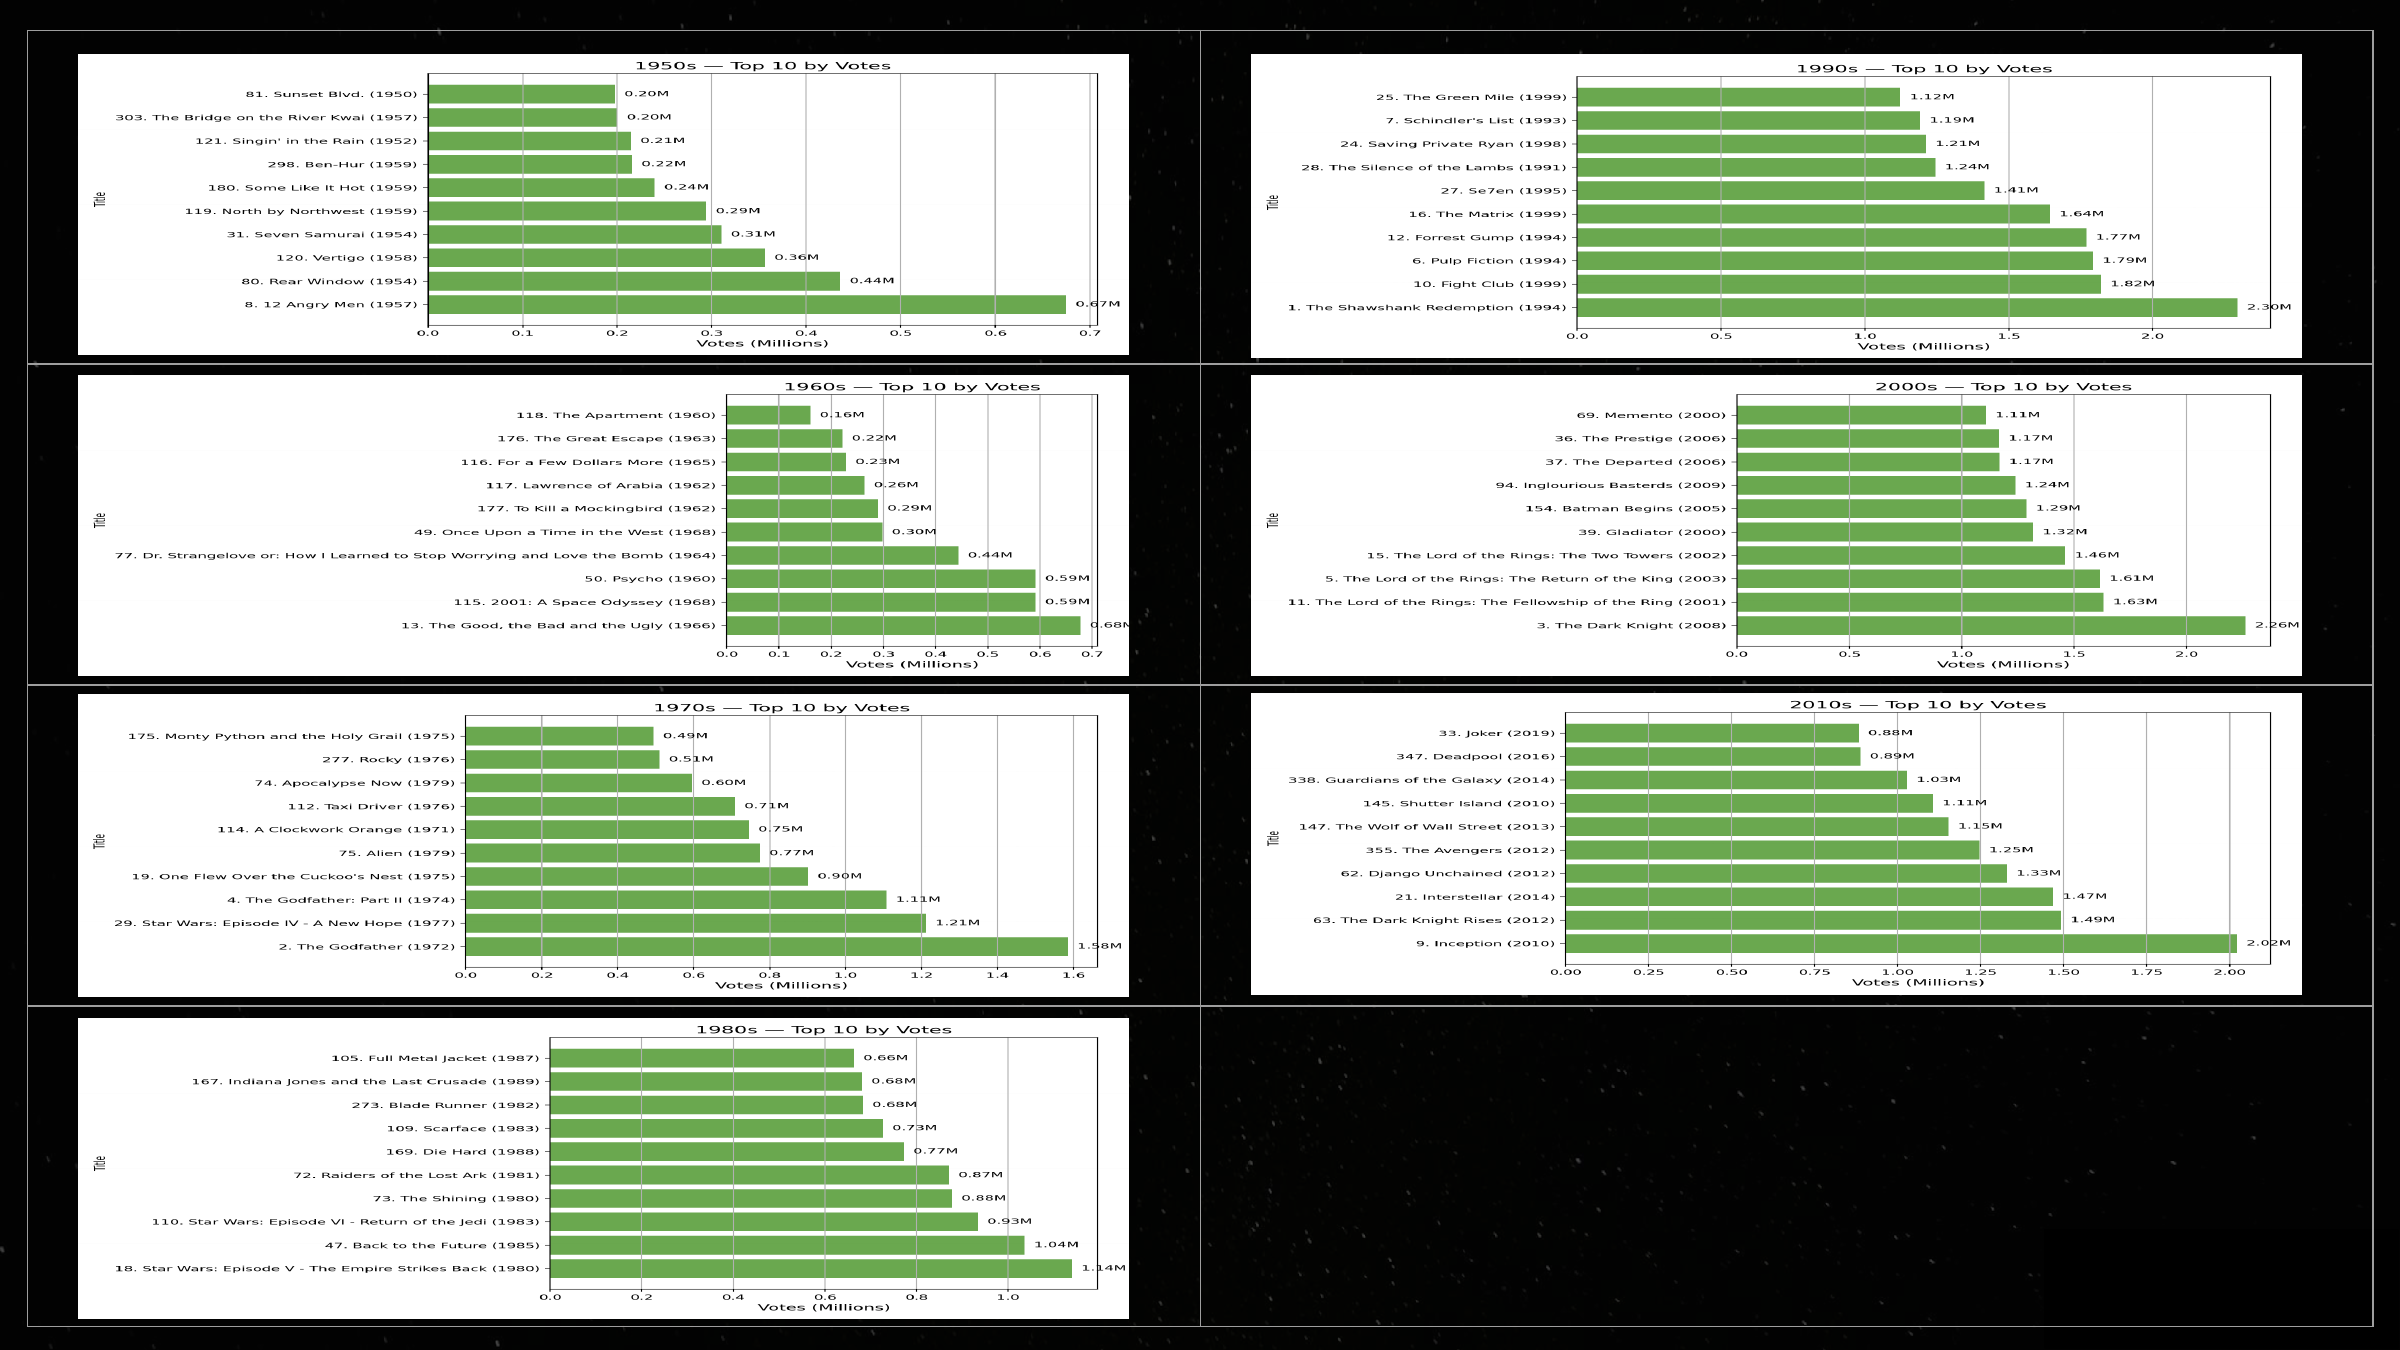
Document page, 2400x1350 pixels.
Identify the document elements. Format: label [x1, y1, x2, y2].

table_cell [1201, 686, 2372, 1005]
text_box [2045, 1229, 2398, 1348]
table_header [28, 31, 1200, 363]
table_cell [28, 1007, 1200, 1326]
table_cell [28, 365, 1200, 684]
table_cell [1201, 365, 2372, 684]
table_cell [28, 686, 1200, 1005]
table_header [1201, 31, 2372, 363]
table_cell [1201, 1007, 2372, 1326]
picture [0, 0, 2400, 1350]
